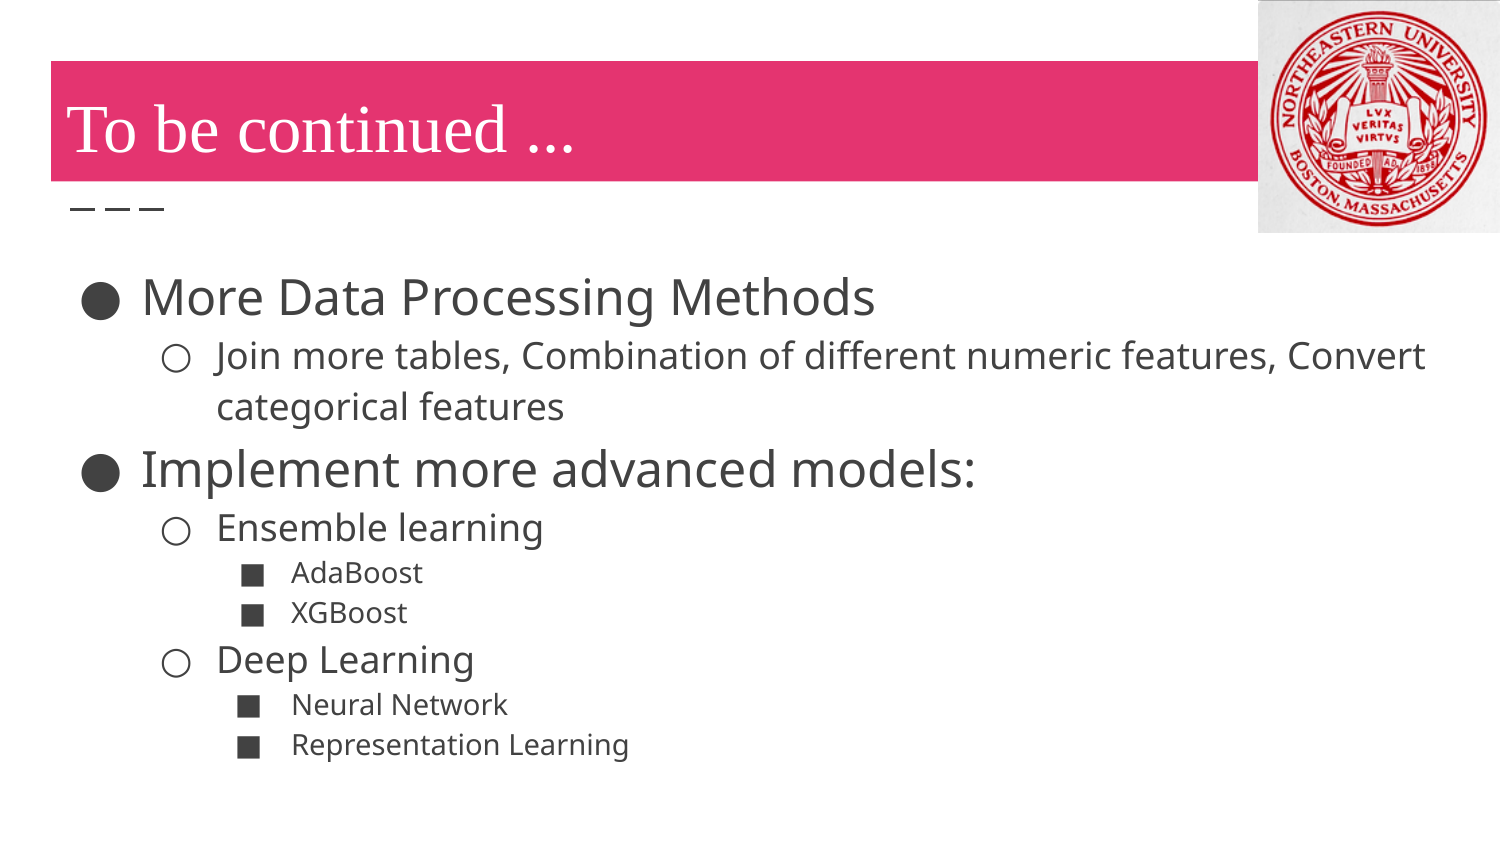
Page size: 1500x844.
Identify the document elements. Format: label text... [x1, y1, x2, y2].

picture [1257, 0, 1500, 233]
list More Data Processing Methods Join more tables, Combination of different numeric features, Convert categorical features Implement more advanced models: Ensemble learning AdaBoost XGBoost Deep Learning Neural Network Representation Learning [51, 240, 1449, 844]
title To be continued ... [51, 61, 1252, 182]
